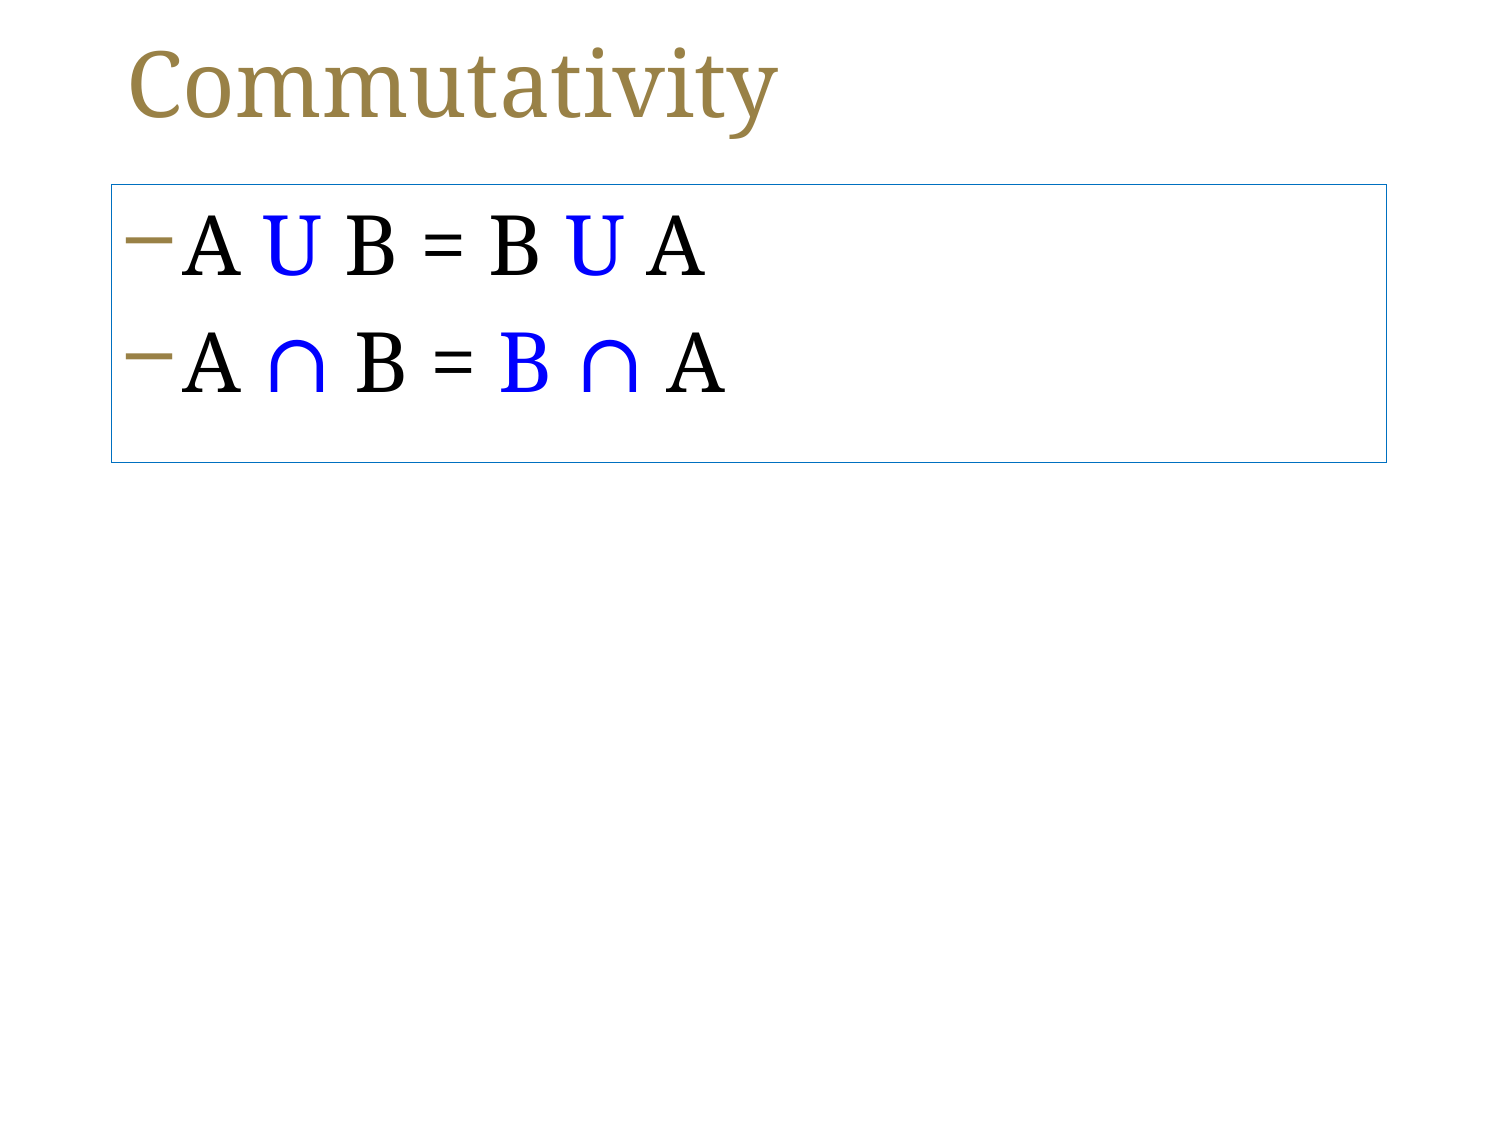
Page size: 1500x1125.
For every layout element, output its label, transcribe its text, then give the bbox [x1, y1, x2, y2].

list A U B = B U A A ∩ B = B ∩ A [111, 184, 1387, 463]
title Commutativity [111, 18, 1388, 144]
